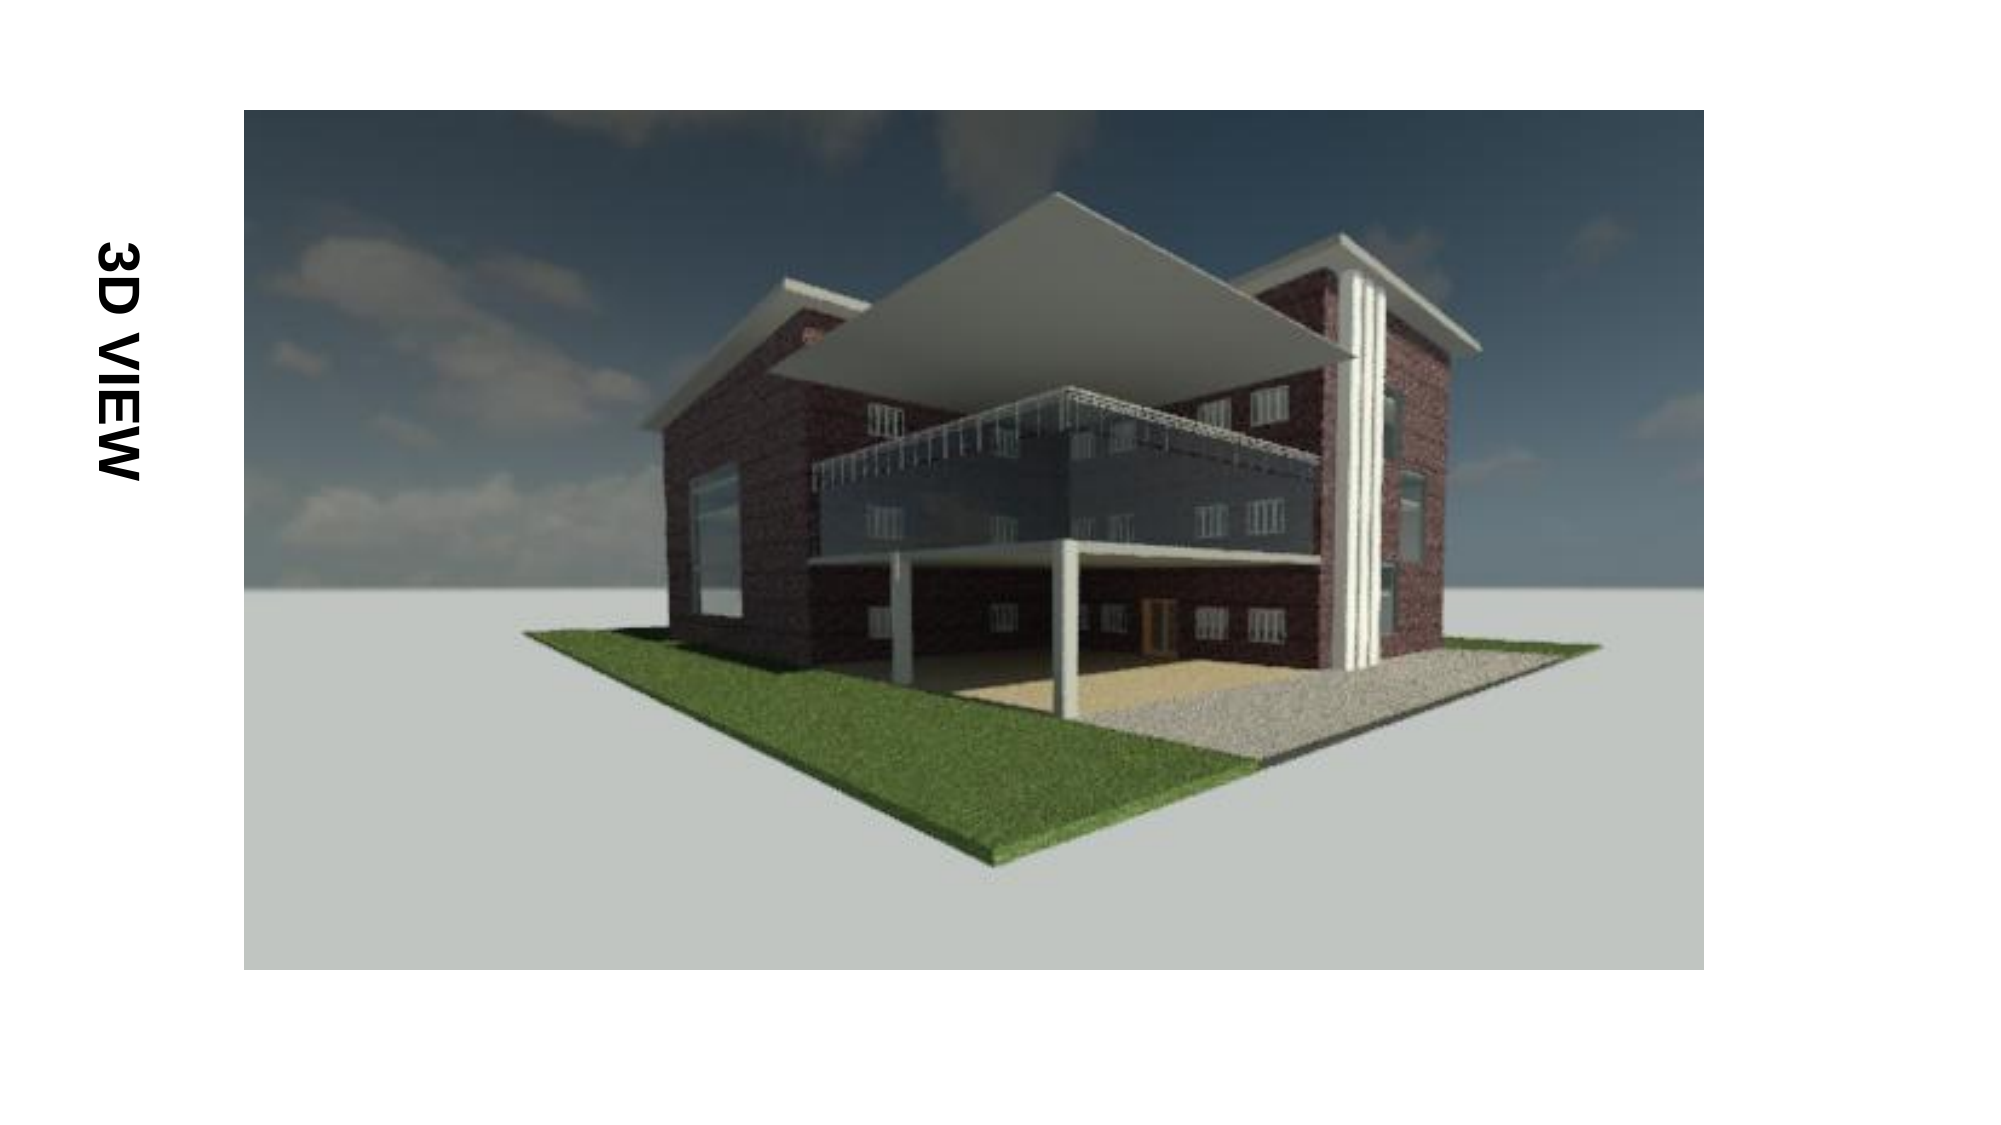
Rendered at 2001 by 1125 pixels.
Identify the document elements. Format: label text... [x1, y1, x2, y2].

picture [244, 110, 1704, 970]
text_box 3D VIEW [63, 227, 165, 1044]
